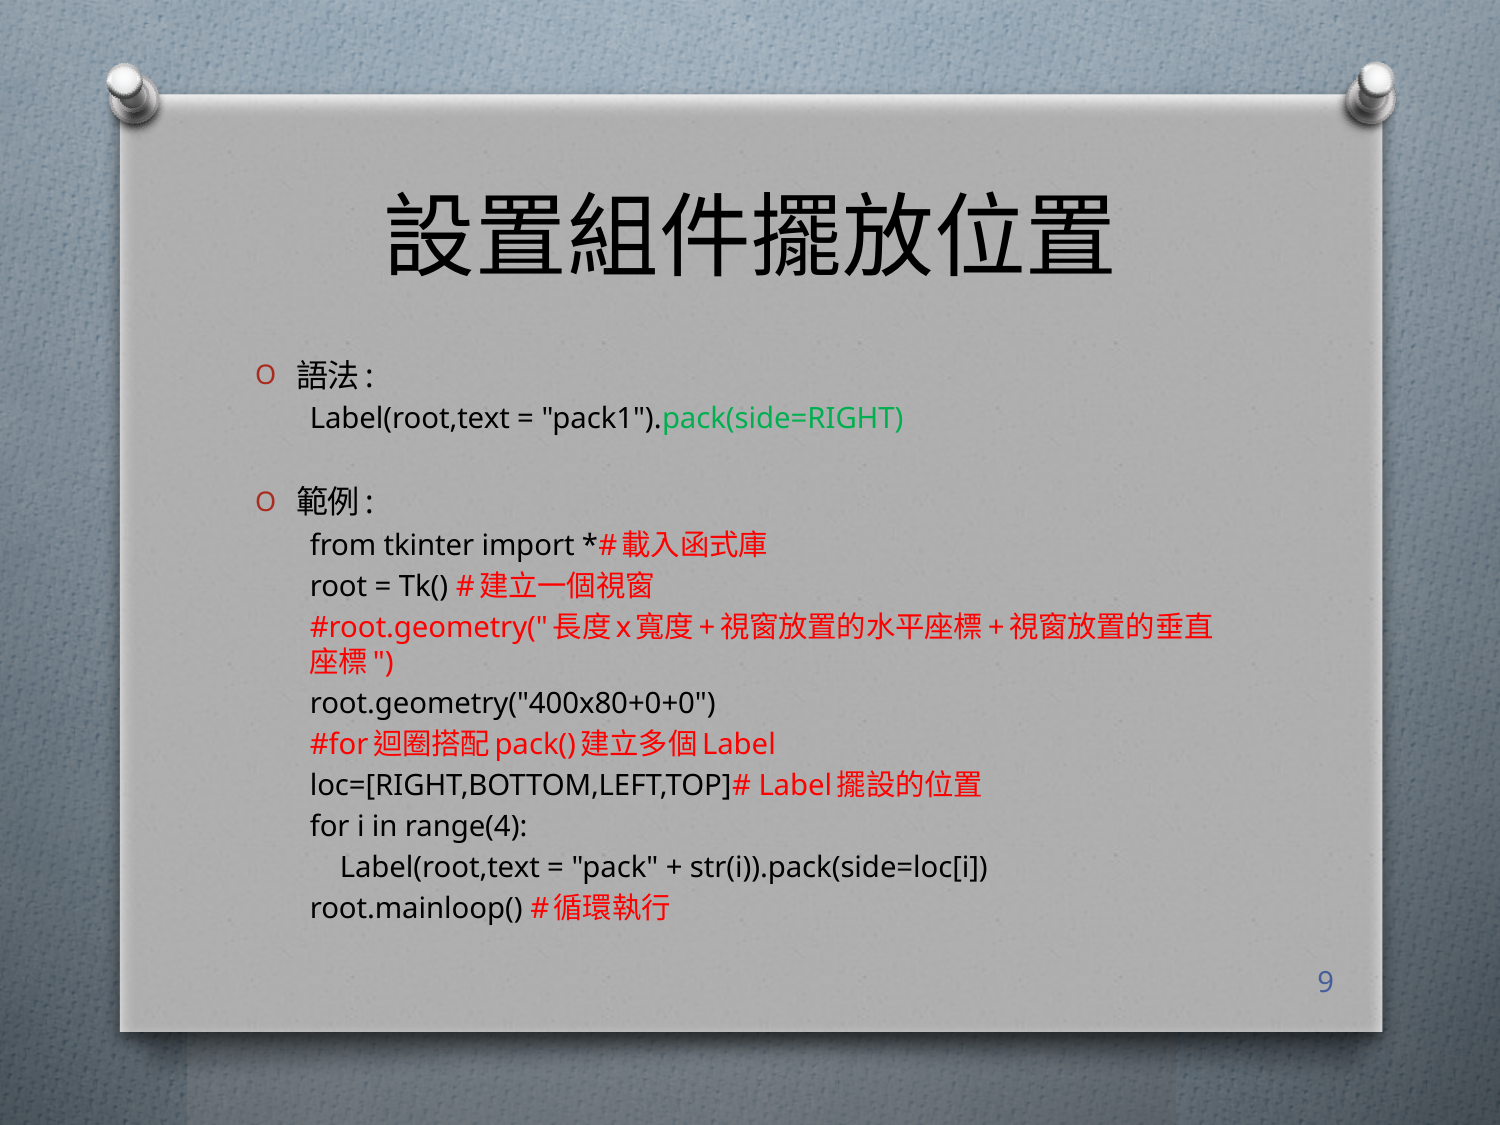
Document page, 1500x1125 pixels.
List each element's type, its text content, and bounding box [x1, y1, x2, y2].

list 語法: Label(root,text = "pack1").pack(side=RIGHT) 範例: from tkinter import *#載入函式庫 root = Tk() #建立一個視窗 #root.geometry("長度x寬度+視窗放置的水平座標+視窗放置的垂直座標") root.geometry("400x80+0+0") #for迴圈搭配pack()建立多個Label loc=[RIGHT,BOTTOM,LEFT,TOP]# Label擺設的位置 for i in range(4): Label(root,text = "pack" + str(i)).pack(side=loc[i]) root.mainloop() #循環執行 [240, 347, 1257, 939]
picture [1317, 35, 1439, 156]
title 設置組件擺放位置 [179, 134, 1323, 332]
picture [75, 29, 198, 153]
slide_number 9 [1258, 952, 1350, 1013]
